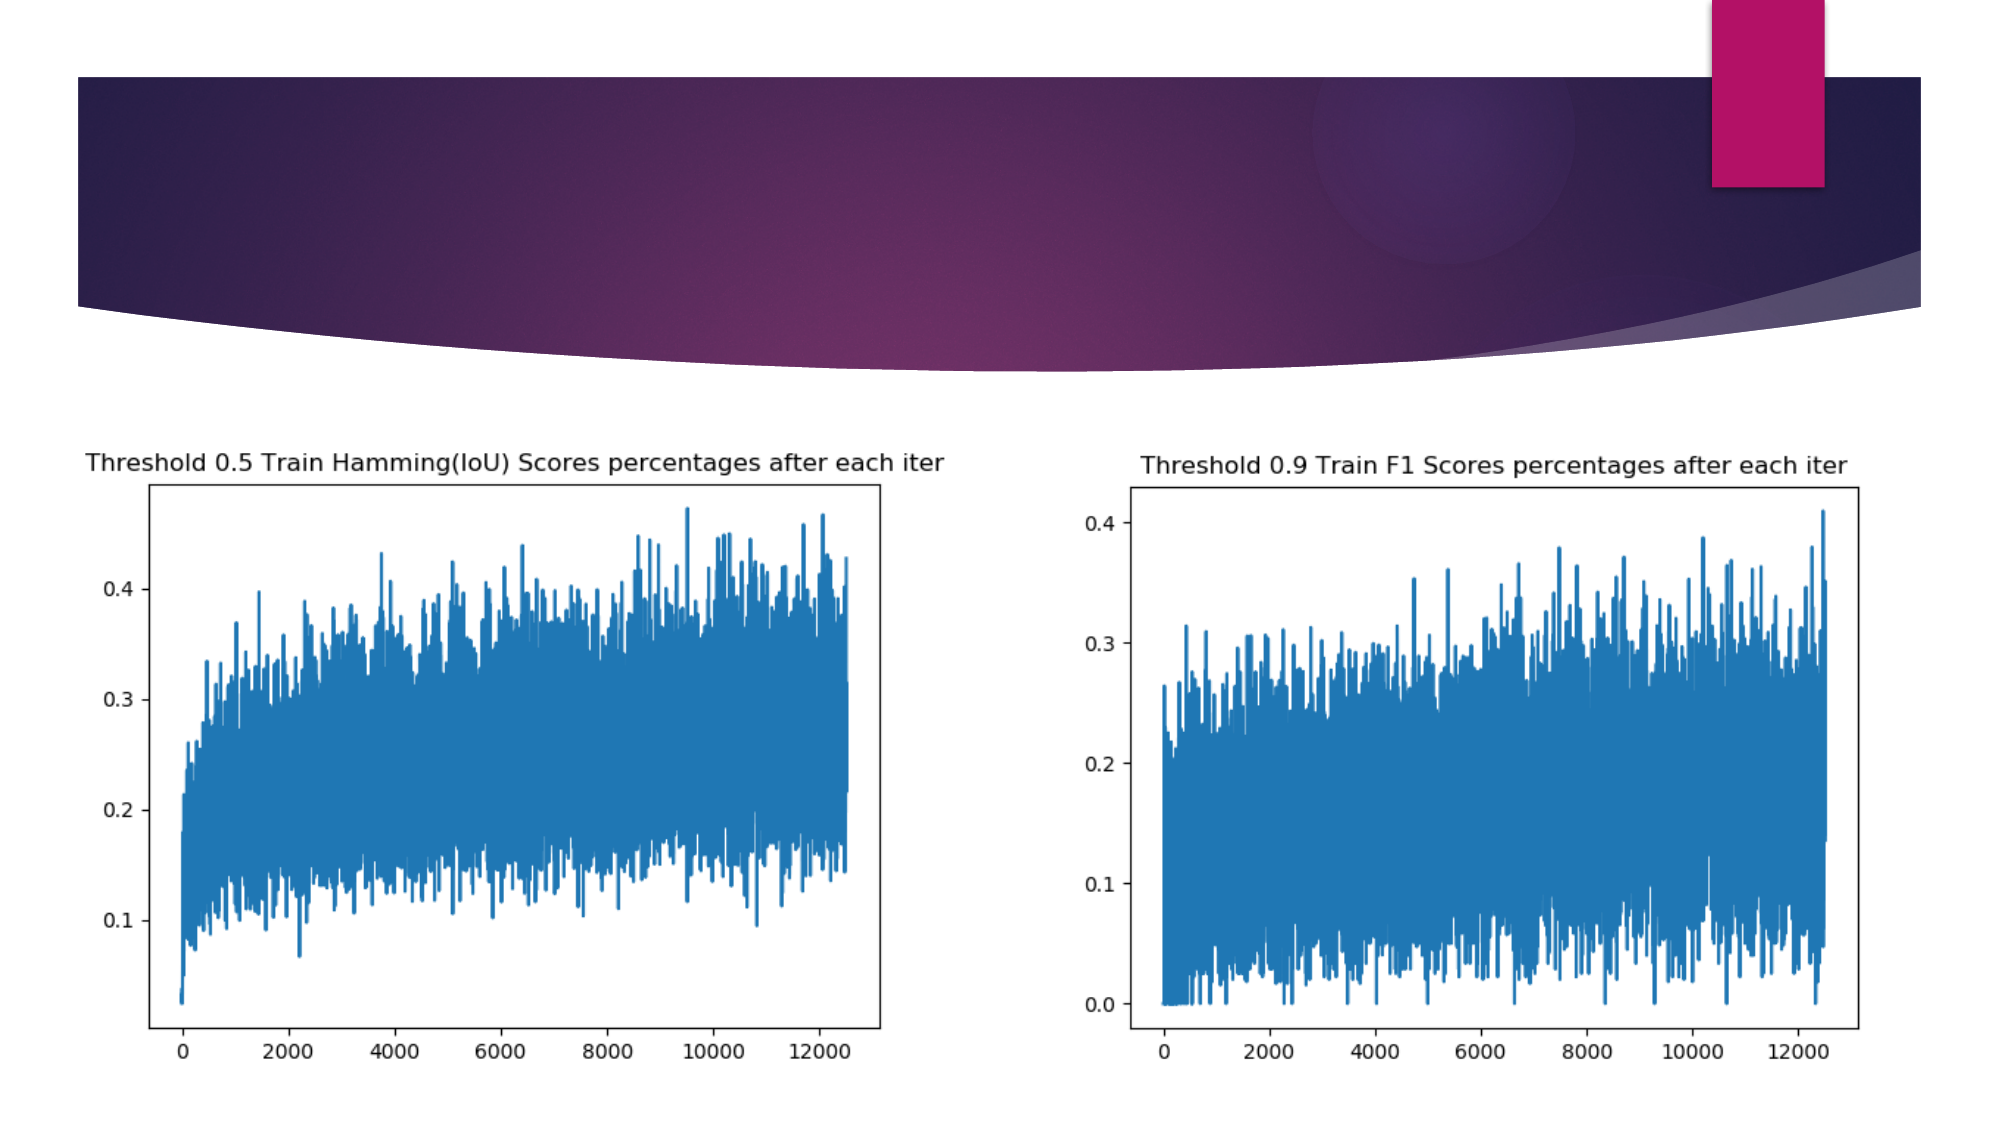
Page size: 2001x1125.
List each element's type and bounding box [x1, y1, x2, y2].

picture [31, 399, 974, 1107]
list [1013, 401, 1952, 1107]
